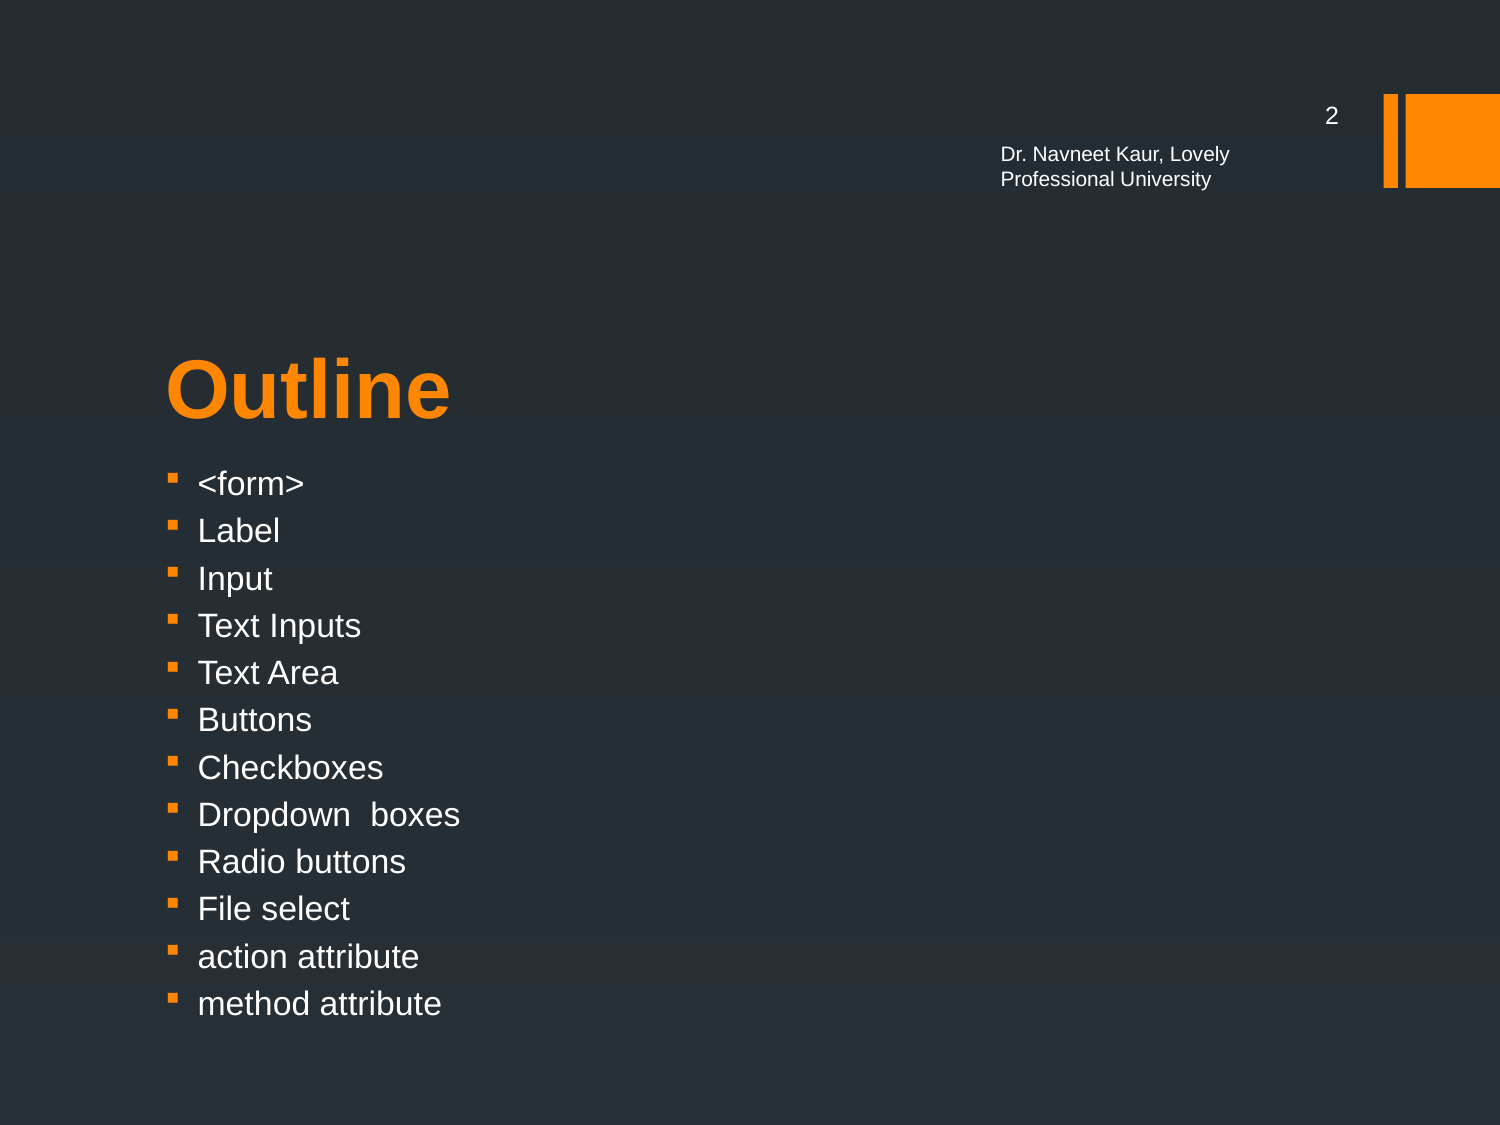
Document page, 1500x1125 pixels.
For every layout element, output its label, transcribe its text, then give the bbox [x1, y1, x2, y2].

footer Dr. Navneet Kaur, Lovely Professional University [985, 140, 1355, 190]
slide_number 2 [1199, 90, 1355, 140]
list <form> Label Input Text Inputs Text Area Buttons Checkboxes Dropdown boxes Radio buttons File select action attribute method attribute [150, 454, 1350, 1035]
title Outline [150, 253, 1350, 443]
